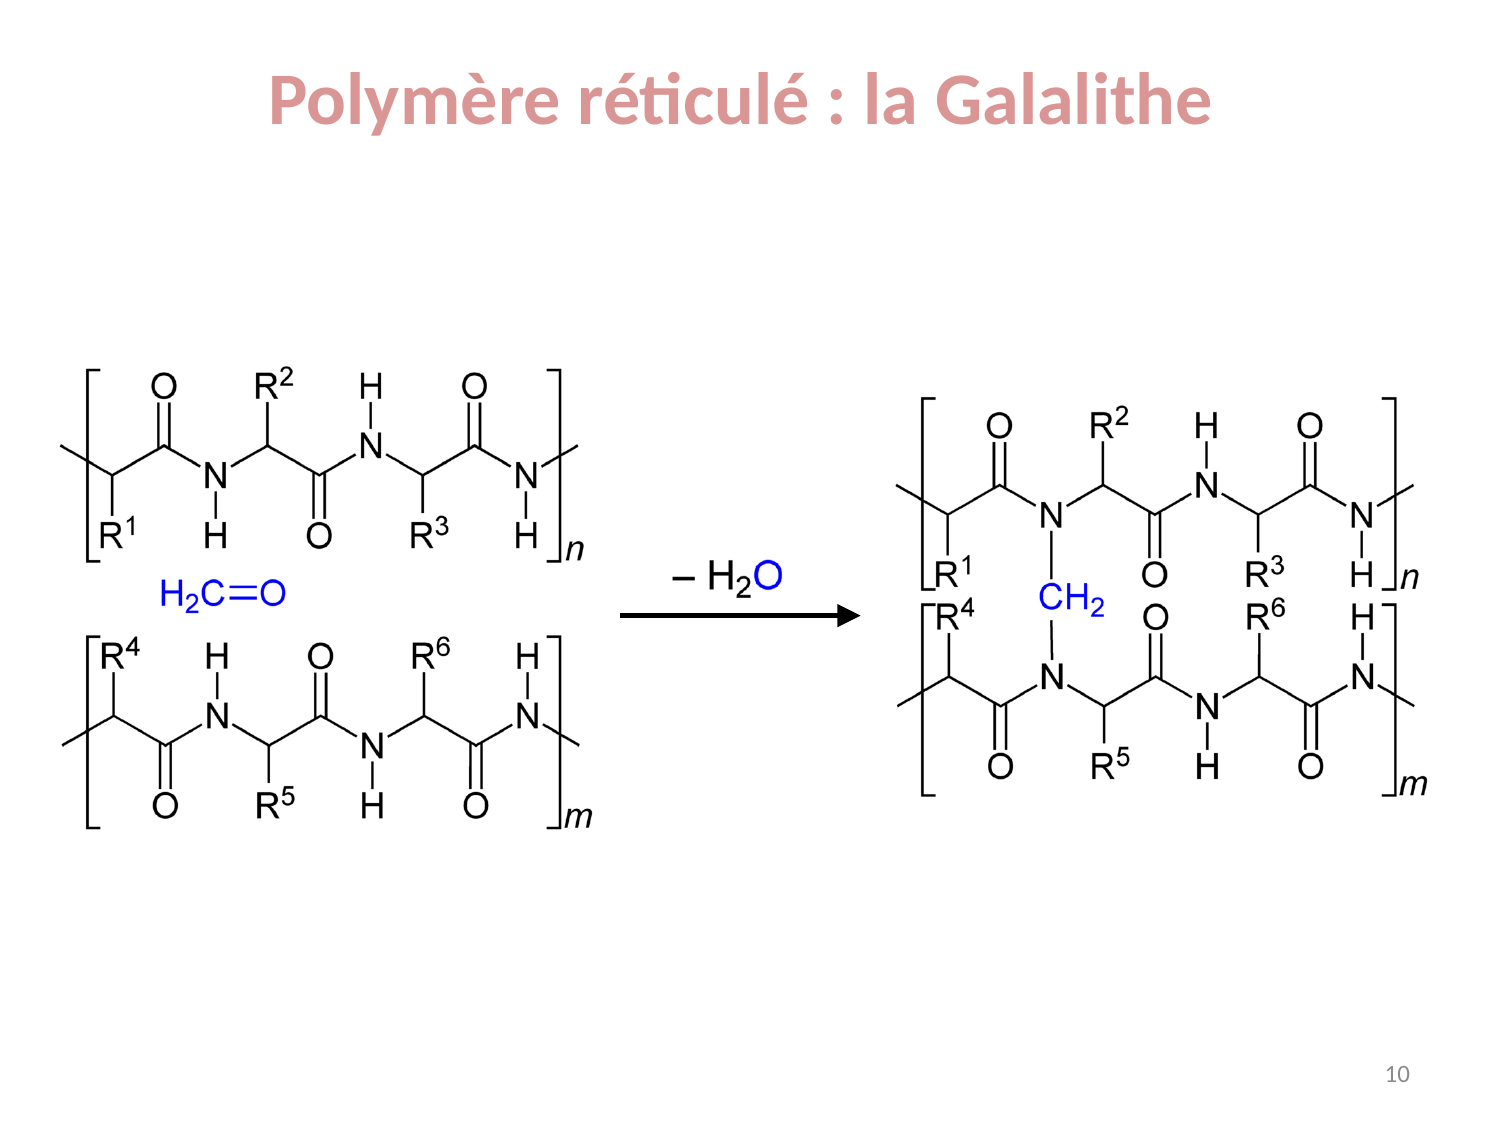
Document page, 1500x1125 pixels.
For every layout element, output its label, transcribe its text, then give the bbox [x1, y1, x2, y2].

picture [669, 545, 794, 605]
slide_number 10 [1074, 1042, 1425, 1103]
text_box Polymère réticulé : la Galalithe [0, 42, 1500, 147]
picture [52, 362, 598, 836]
picture [891, 394, 1436, 799]
